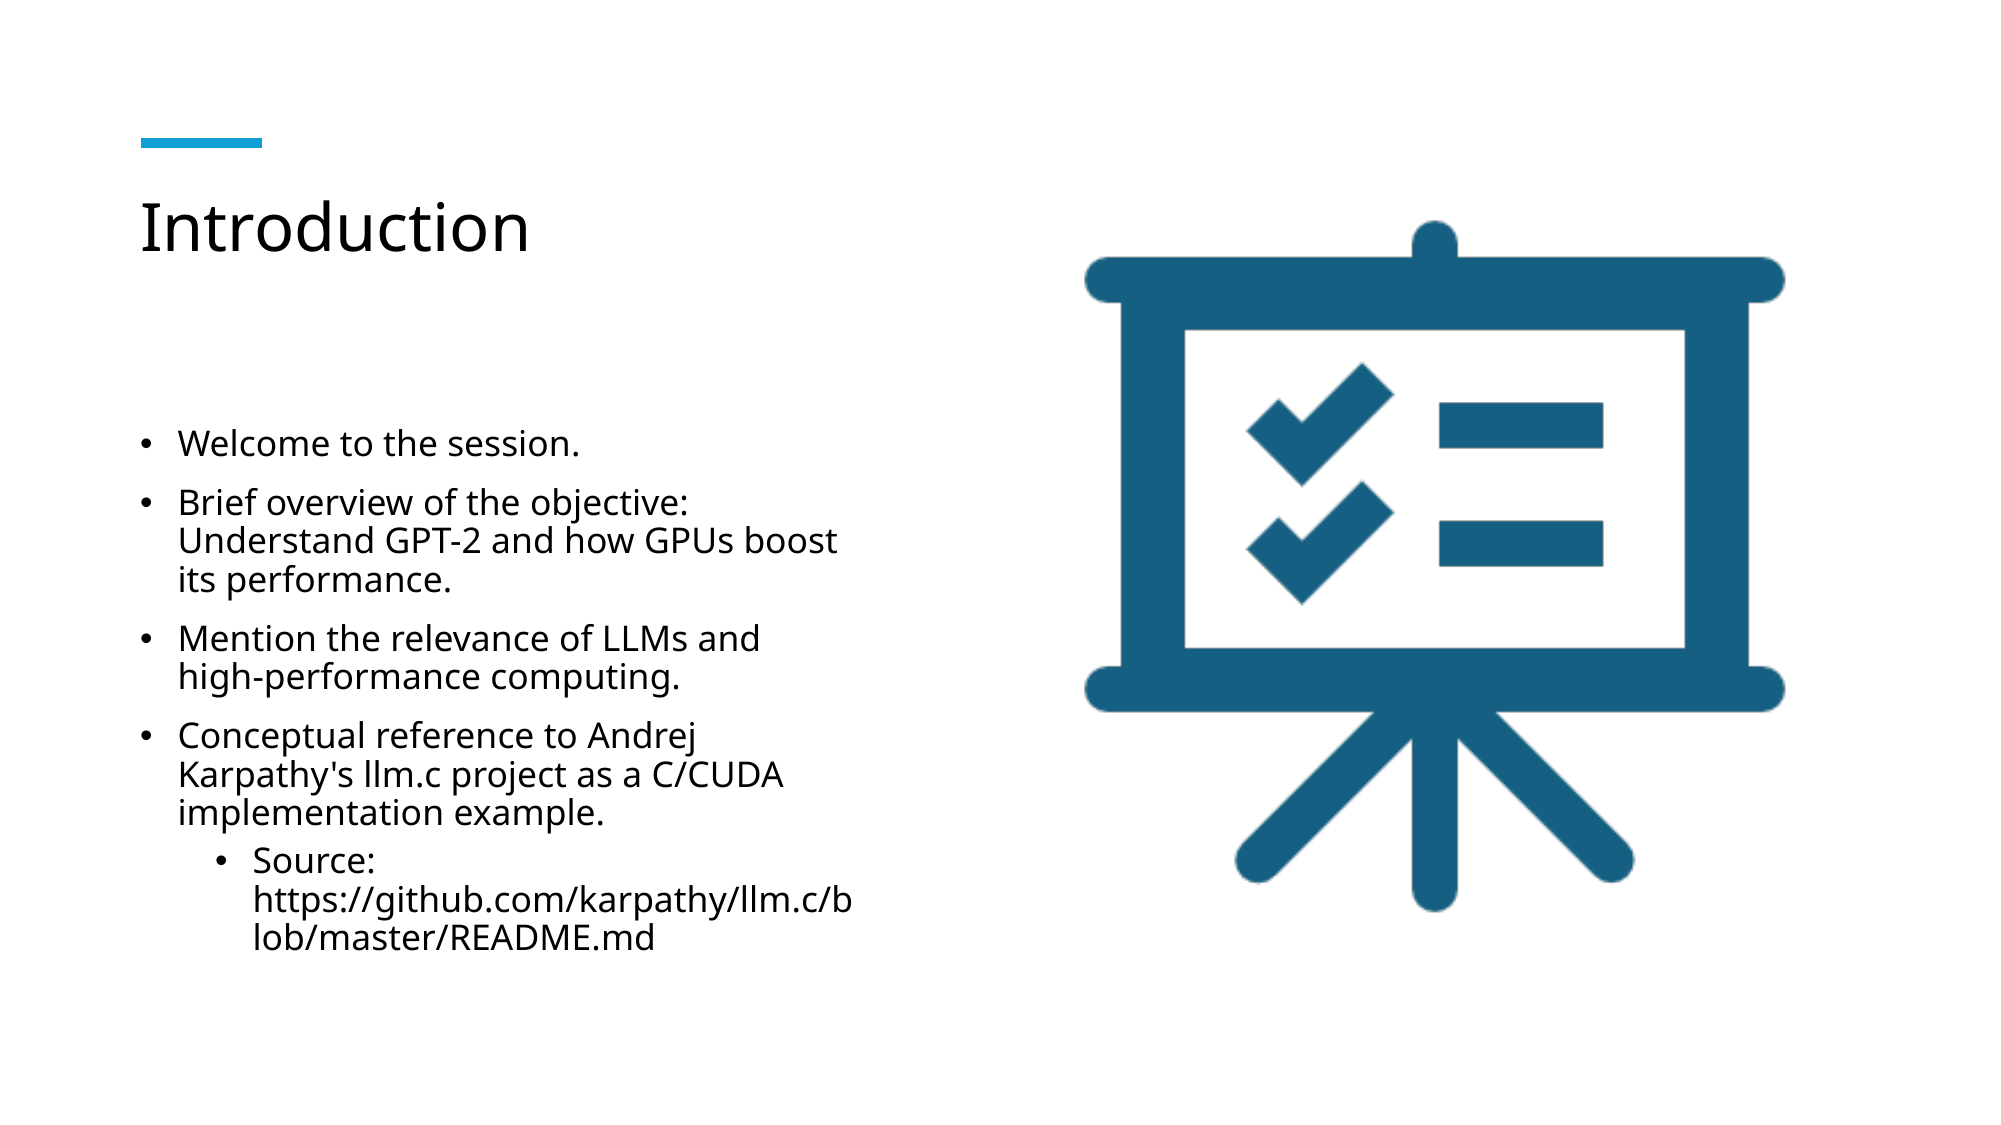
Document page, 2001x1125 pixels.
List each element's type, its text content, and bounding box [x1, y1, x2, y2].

title Introduction [124, 186, 871, 417]
picture [998, 126, 1872, 1000]
list Welcome to the session. Brief overview of the objective: Understand GPT-2 and how GPUs boost its performance. Mention the relevance of LLMs and high-performance computing. Conceptual reference to Andrej Karpathy's llm.c project as a C/CUDA implementation example. Source: https://github.com/karpathy/llm.c/blob/master/README.md [124, 418, 871, 1010]
